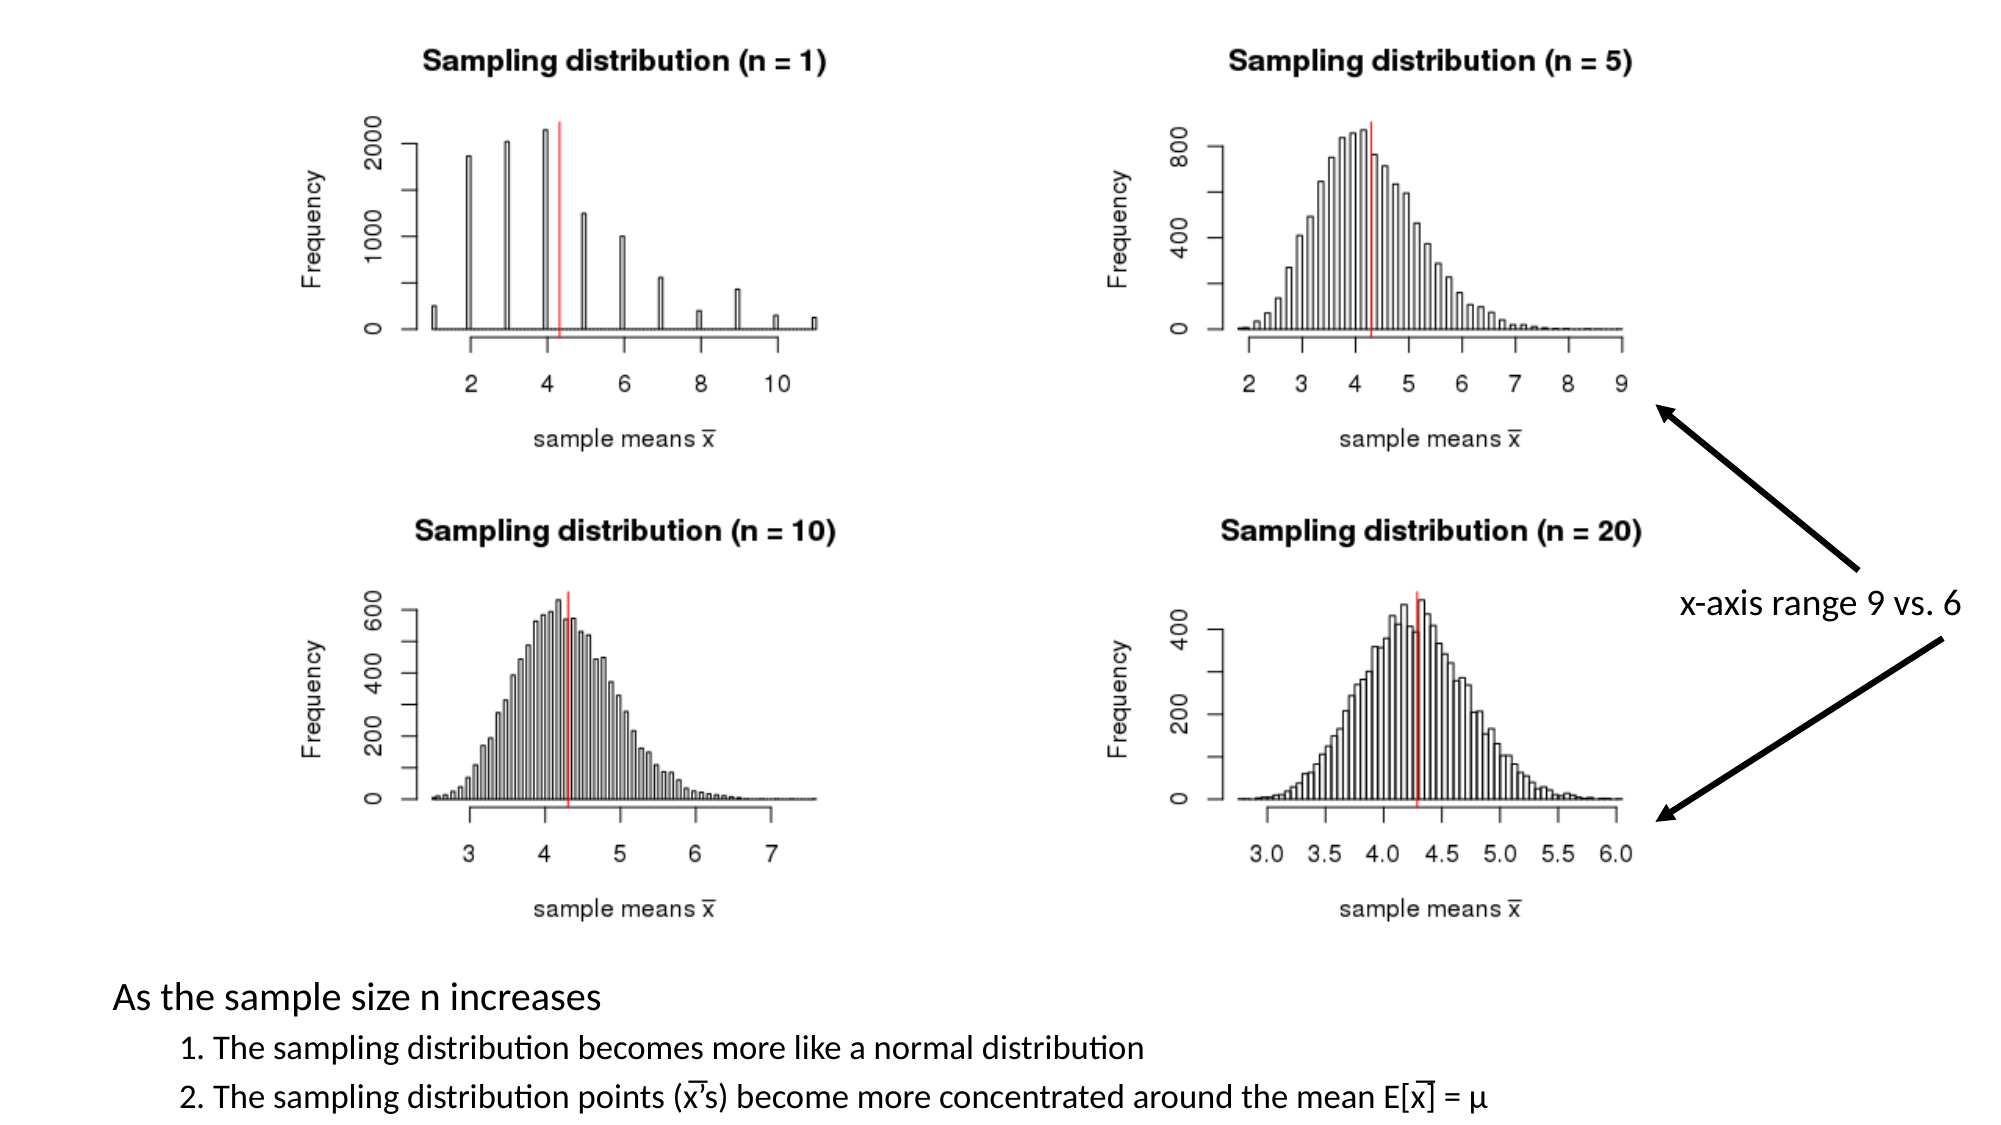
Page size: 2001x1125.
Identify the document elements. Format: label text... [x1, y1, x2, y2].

picture [294, 0, 895, 961]
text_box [1655, 404, 1984, 822]
list As the sample size n increases 1. The sampling distribution becomes more like a normal distribution 2. The sampling distribution points (x̅’s) become more concentrated around the mean E[x̅] = µ [97, 968, 1823, 1125]
picture [1100, 0, 1701, 961]
